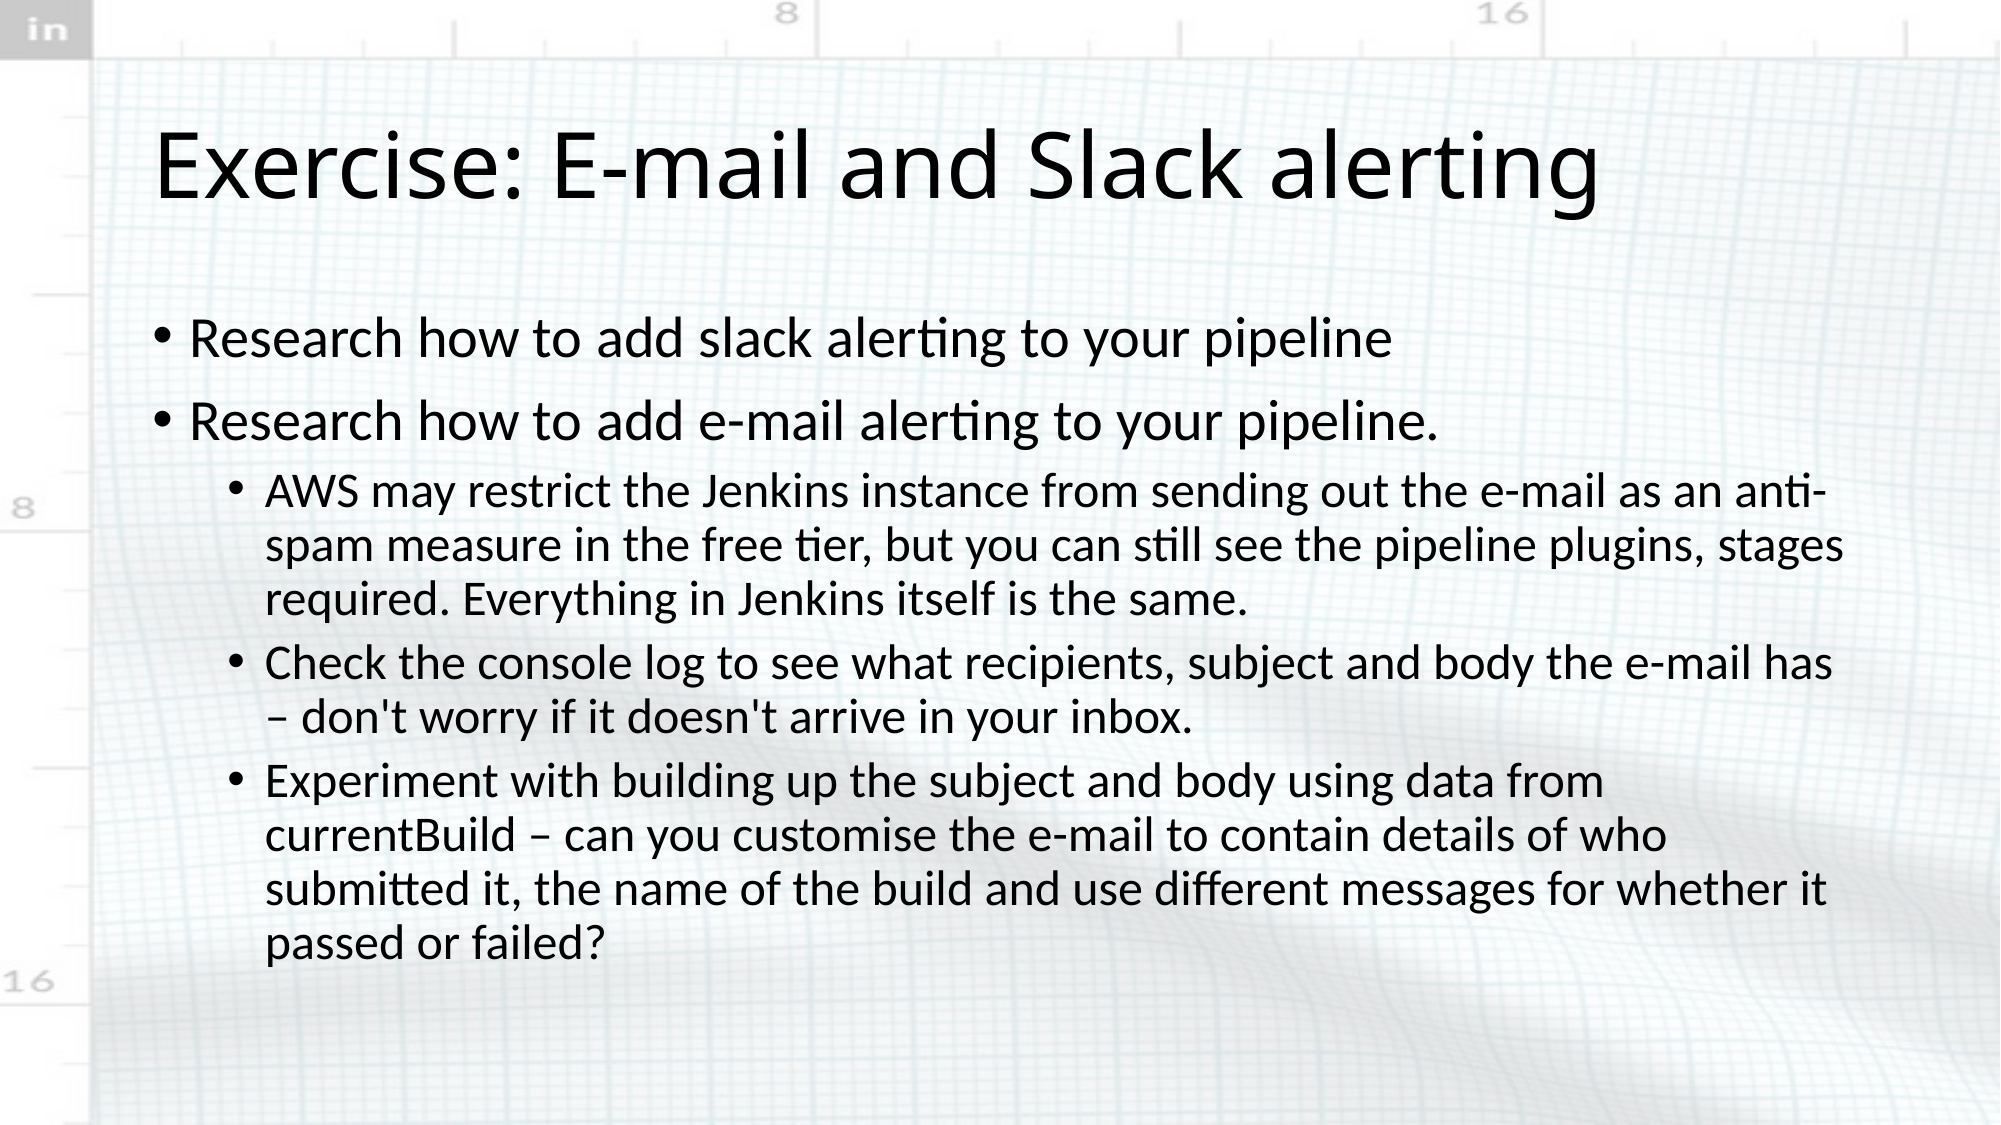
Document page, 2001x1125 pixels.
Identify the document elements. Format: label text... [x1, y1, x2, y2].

title Exercise: E-mail and Slack alerting [137, 59, 1863, 278]
list Research how to add slack alerting to your pipeline Research how to add e-mail alerting to your pipeline. AWS may restrict the Jenkins instance from sending out the e-mail as an anti-spam measure in the free tier, but you can still see the pipeline plugins, stages required. Everything in Jenkins itself is the same. Check the console log to see what recipients, subject and body the e-mail has – don't worry if it doesn't arrive in your inbox. Experiment with building up the subject and body using data from currentBuild – can you customise the e-mail to contain details of who submitted it, the name of the build and use different messages for whether it passed or failed? [137, 299, 1863, 1014]
